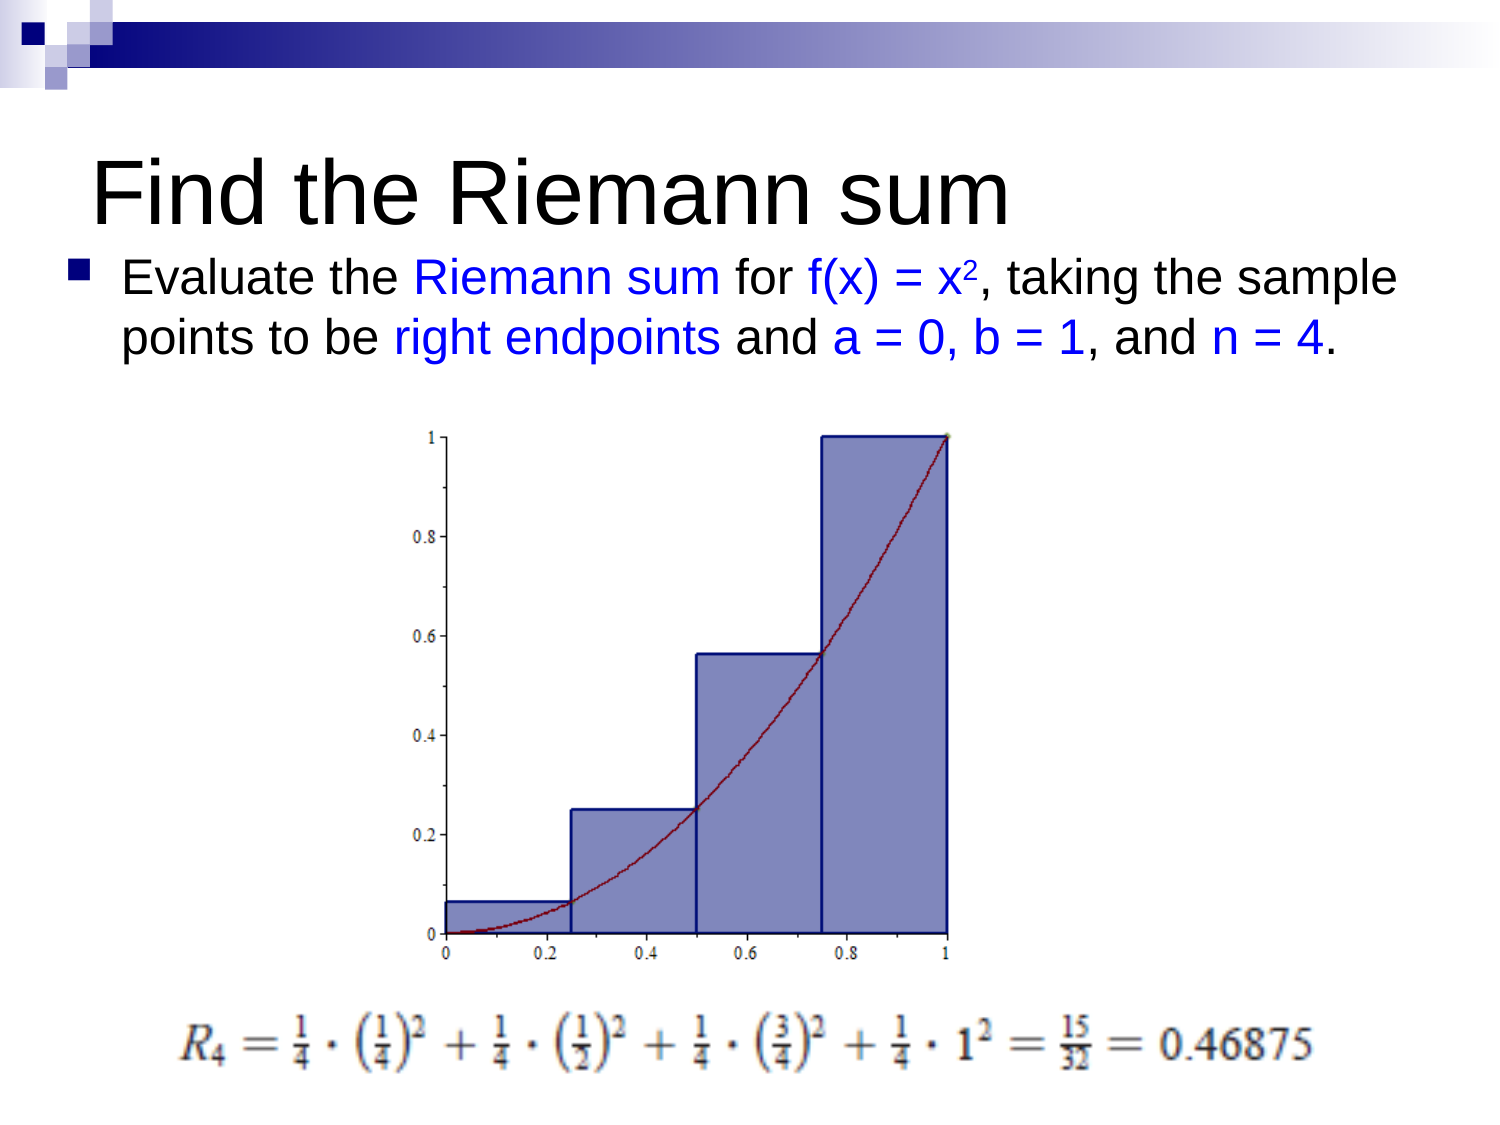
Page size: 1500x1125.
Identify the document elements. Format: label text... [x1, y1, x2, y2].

picture [160, 418, 1340, 1115]
list Evaluate the Riemann sum for f(x) = x2, taking the sample points to be right endpoints and a = 0, b = 1, and n = 4. [50, 237, 1500, 875]
title Find the Riemann sum [75, 75, 1425, 237]
